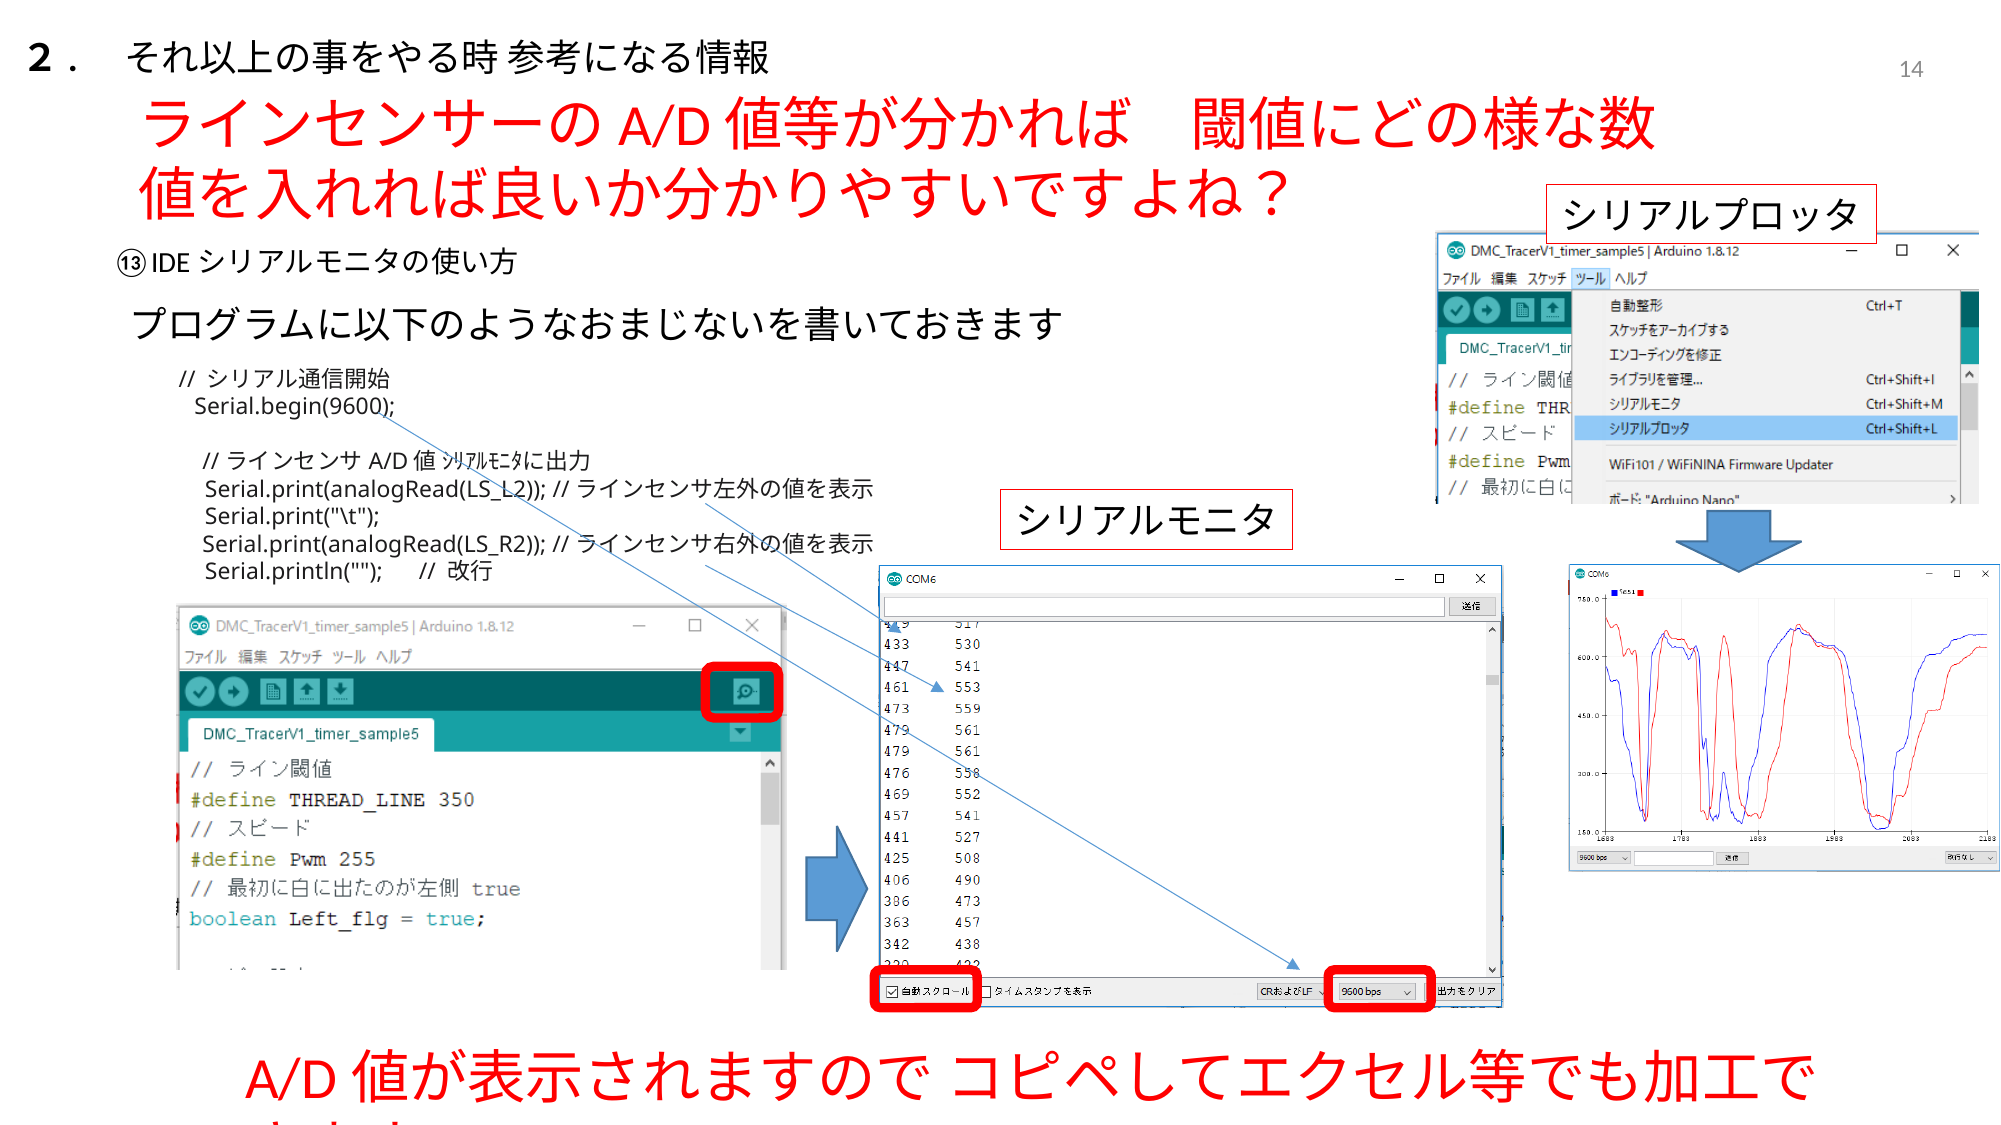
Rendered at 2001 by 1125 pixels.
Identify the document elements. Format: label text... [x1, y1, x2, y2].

text_box プログラムに以下のようなおまじないを書いておきます [114, 293, 1240, 354]
text_box A/D値が表示されますので コピペしてエクセル等でも加工できます [230, 1032, 1871, 1125]
text_box シリアルプロッタ [1546, 184, 1877, 230]
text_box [705, 503, 902, 565]
text_box ラインセンサーのA/D値等が分かれば 閾値にどの様な数値を入れれば良いか分かりやすいですよね？ [124, 79, 1708, 235]
picture [1435, 230, 1980, 504]
picture [1567, 564, 2000, 872]
text_box ⑬IDEシリアルモニタの使い方 [97, 236, 1435, 286]
text_box [1675, 509, 1803, 564]
text_box [873, 970, 974, 1009]
picture [176, 603, 378, 970]
text_box // シリアル通信開始 Serial.begin(9600); //ラインセンサA/D値 ｼﾘｱﾙﾓﾆﾀに出力 Serial.print(analogRead(LS_L2)); //ラインセンサ左外の値を表示 Serial.print("\t"); Serial.print(analogRead(LS_R2)); //ラインセンサ右外の値を表示 Serial.println(""); // 改行 [163, 357, 1164, 592]
picture [878, 565, 1504, 1008]
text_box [705, 565, 945, 693]
text_box ２. それ以上の事をやる時 参考になる情報 [6, 26, 786, 87]
slide_number 14 [1489, 37, 1940, 98]
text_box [378, 412, 1300, 970]
